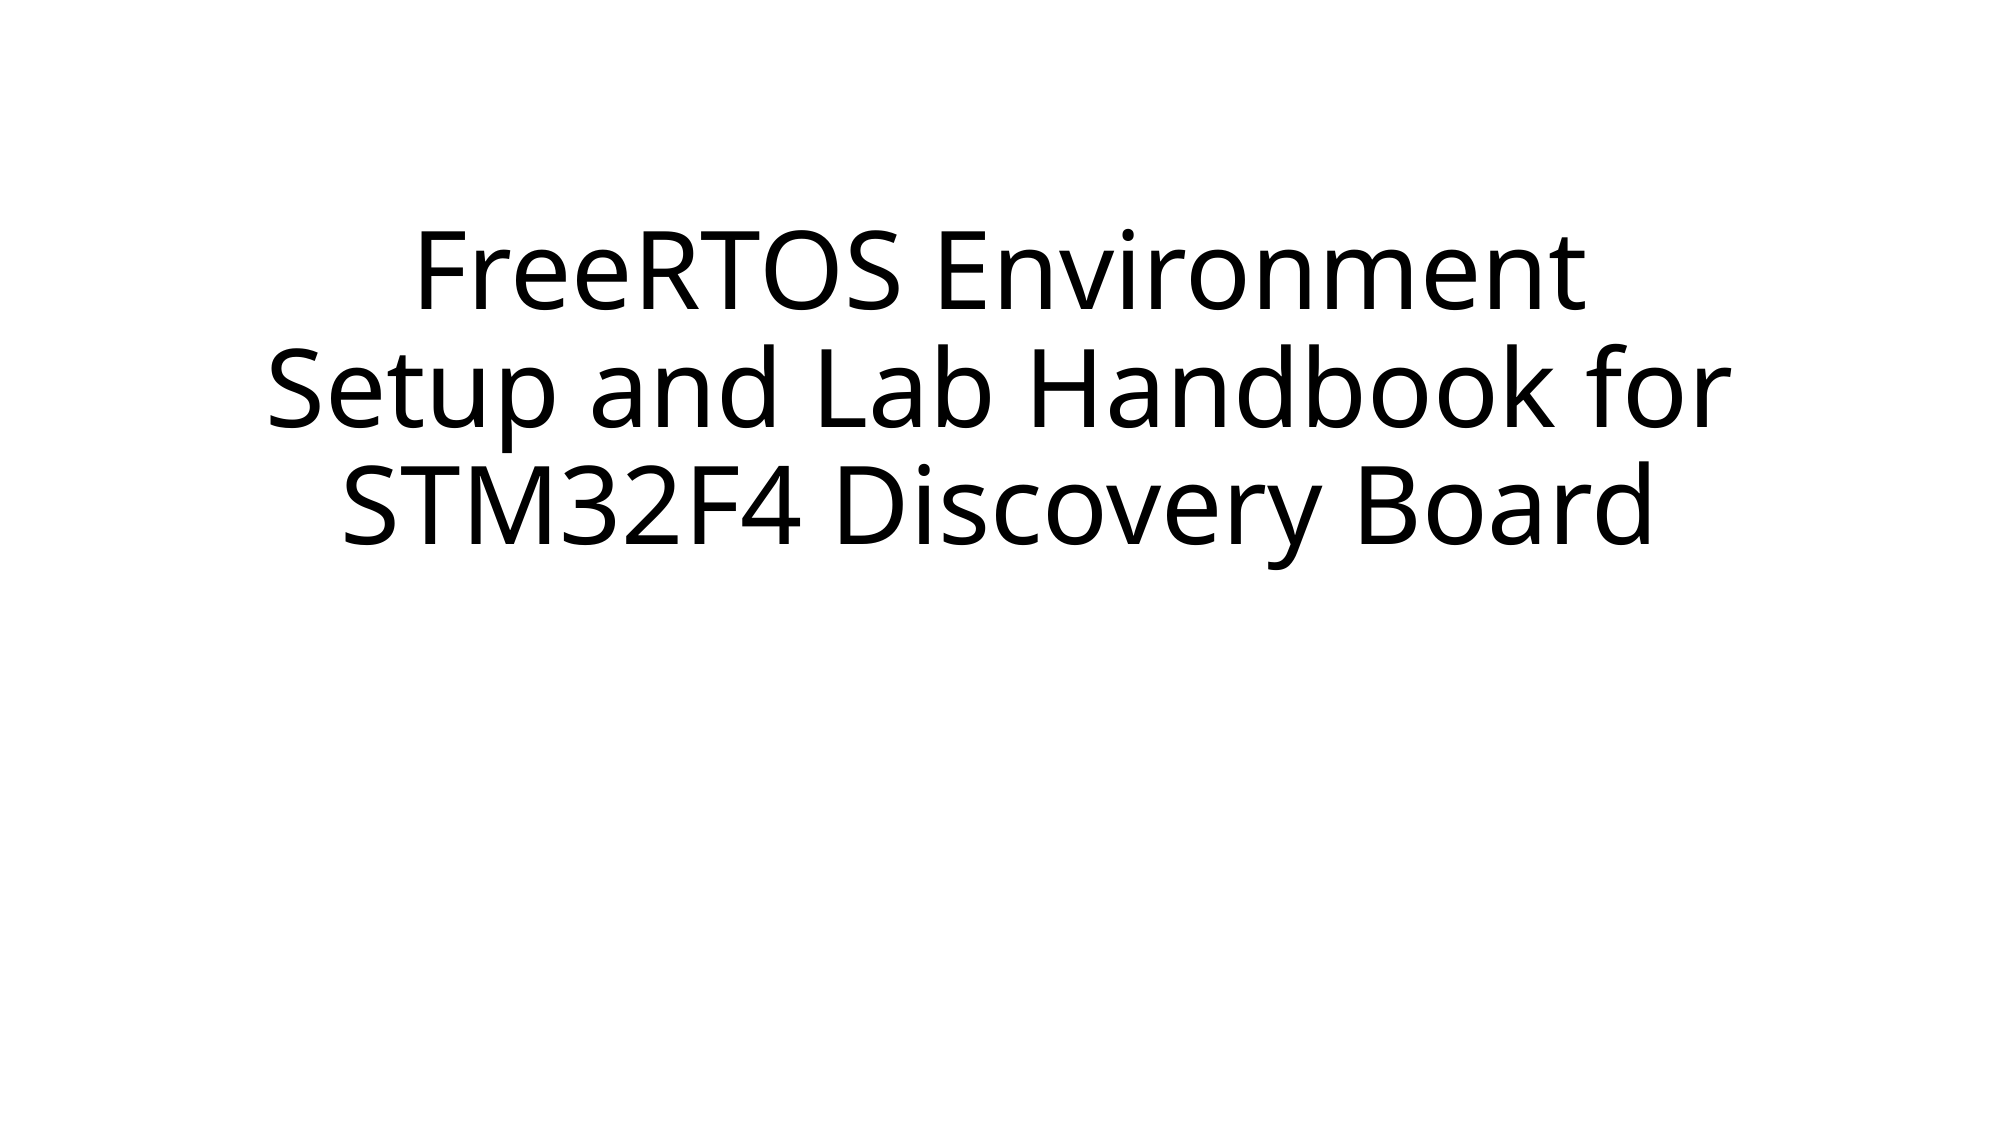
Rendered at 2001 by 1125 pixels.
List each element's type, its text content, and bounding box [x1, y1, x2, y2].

title FreeRTOS Environment Setup and Lab Handbook for STM32F4 Discovery Board [249, 184, 1750, 576]
